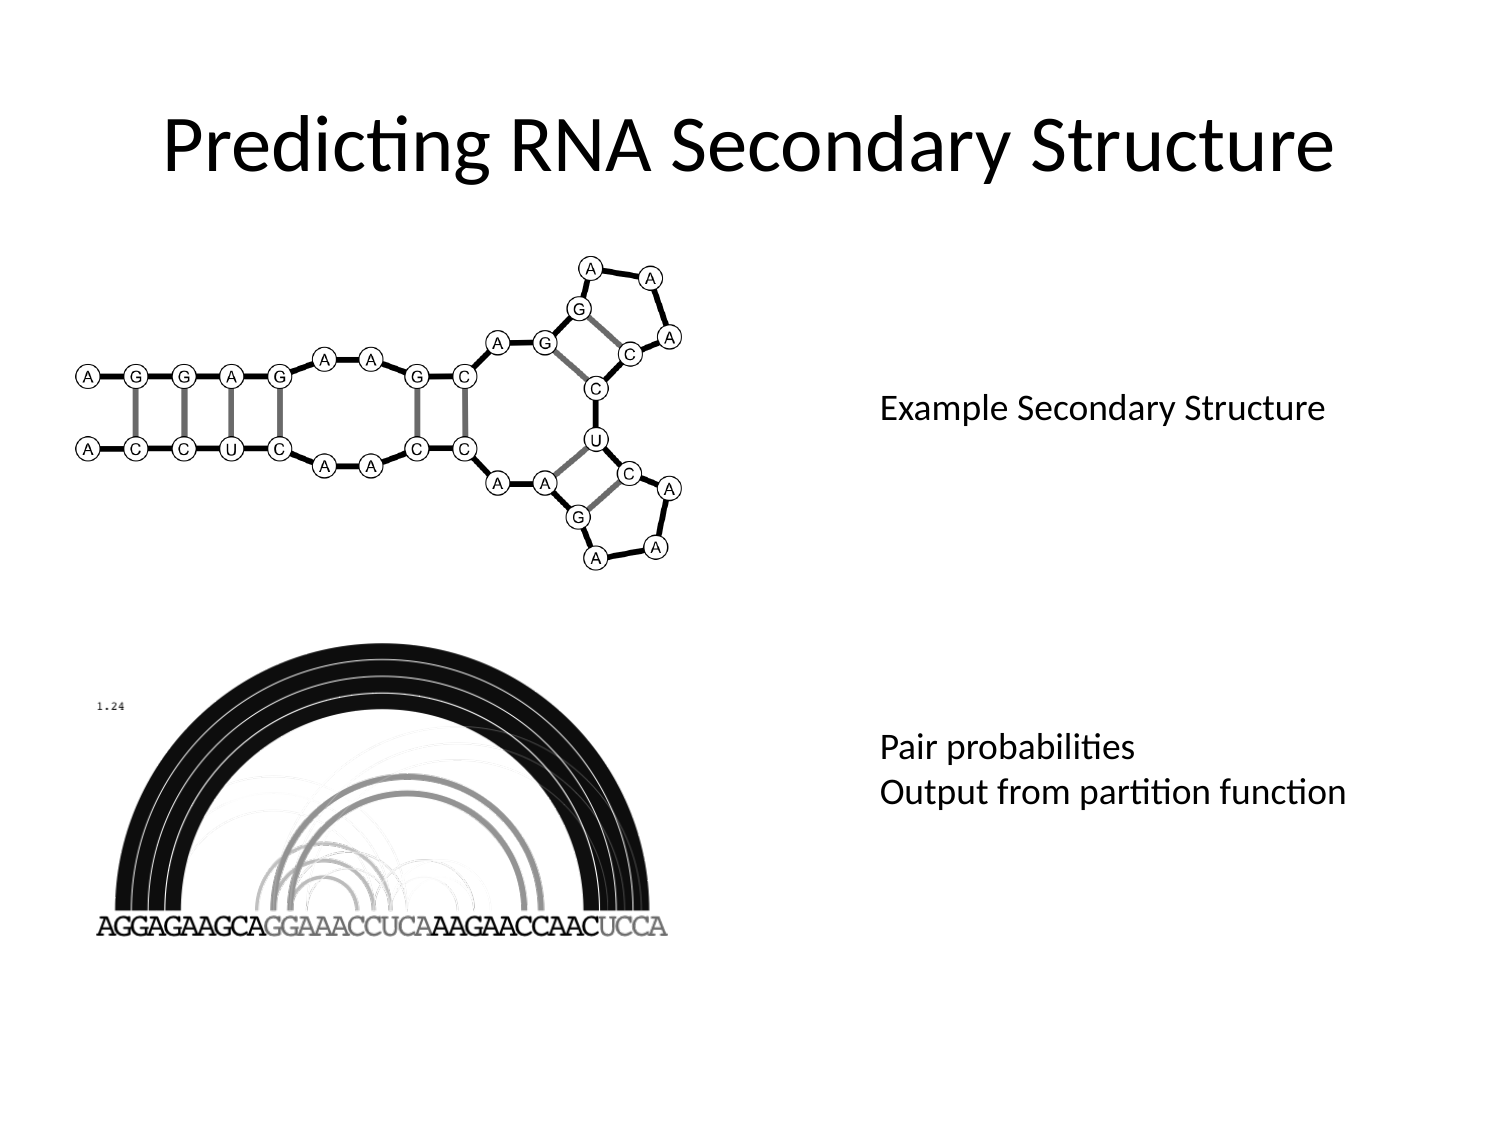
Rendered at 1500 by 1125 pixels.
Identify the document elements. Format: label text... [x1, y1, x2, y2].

picture [79, 635, 682, 959]
title Predicting RNA Secondary Structure [75, 45, 1425, 233]
picture [74, 255, 682, 572]
text_box Example Secondary Structure [865, 375, 1342, 436]
text_box Pair probabilities Output from partition function [864, 714, 1363, 820]
